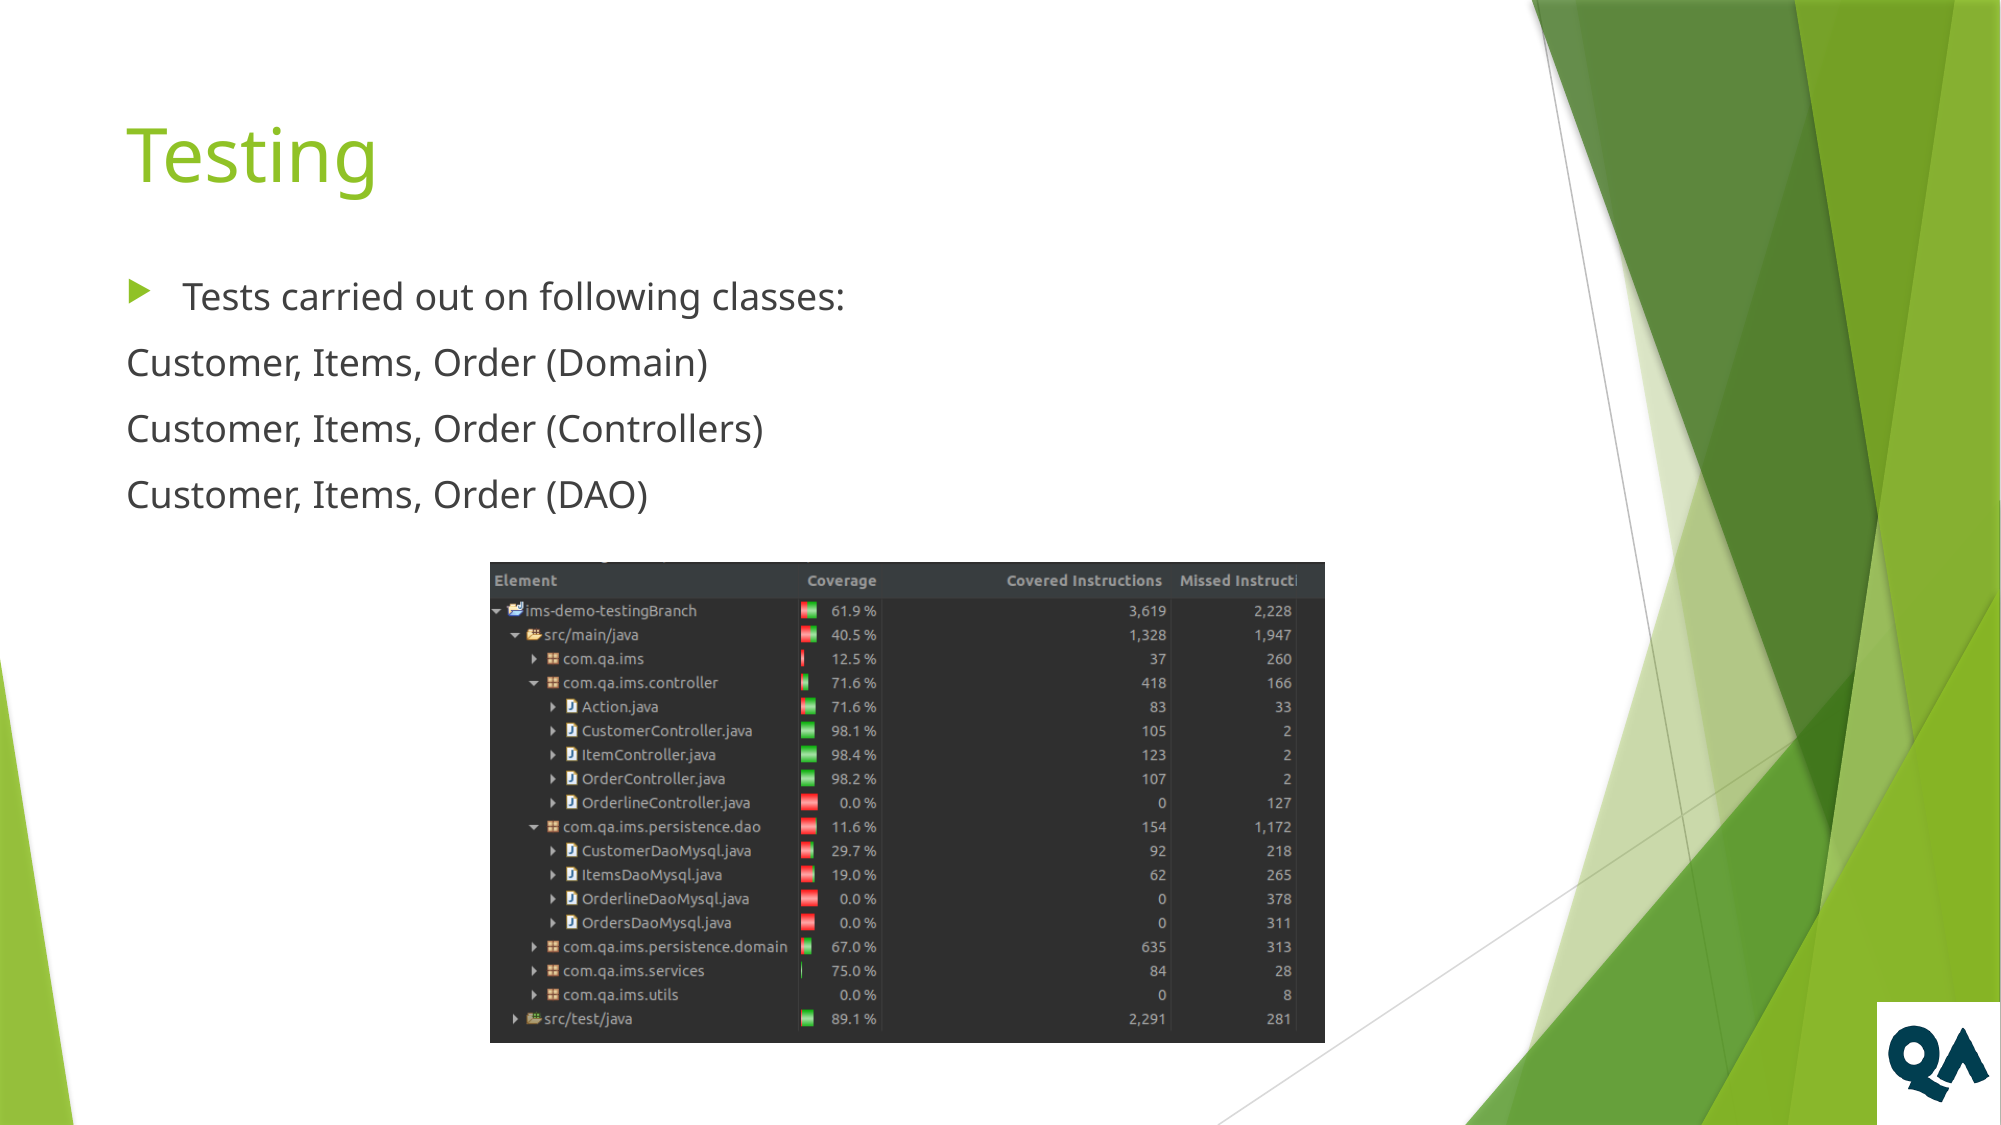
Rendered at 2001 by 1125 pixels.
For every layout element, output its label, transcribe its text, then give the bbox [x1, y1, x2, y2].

title Testing [111, 99, 1522, 265]
picture [1876, 1001, 2000, 1125]
picture [490, 561, 1325, 1044]
list Tests carried out on following classes: Customer, Items, Order (Domain) Customer, Items, Order (Controllers) Customer, Items, Order (DAO) [111, 265, 1522, 549]
